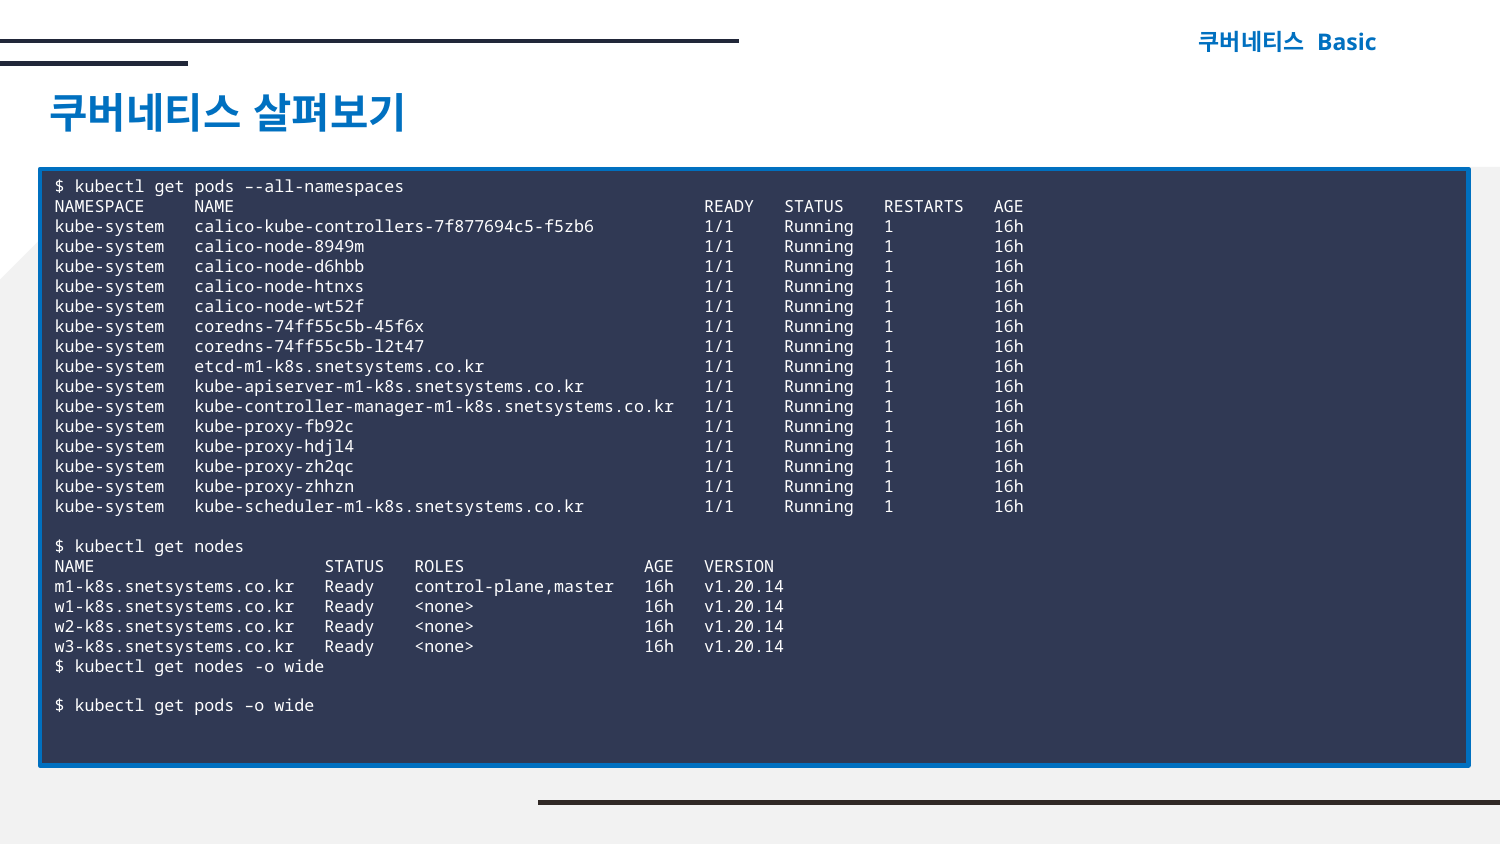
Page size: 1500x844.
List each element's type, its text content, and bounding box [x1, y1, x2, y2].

text_box 쿠버네티스 Basic [952, 17, 1392, 65]
title 쿠버네티스 살펴보기 [34, 88, 1469, 136]
text_box $ kubectl get pods –-all-namespaces NAMESPACE NAME READY STATUS RESTARTS AGE kube-system calico-kube-controllers-7f877694c5-f5zb6 1/1 Running 1 16h kube-system calico-node-8949m 1/1 Running 1 16h kube-system calico-node-d6hbb 1/1 Running 1 16h kube-system calico-node-htnxs 1/1 Running 1 16h kube-system calico-node-wt52f 1/1 Running 1 16h kube-system coredns-74ff55c5b-45f6x 1/1 Running 1 16h kube-system coredns-74ff55c5b-l2t47 1/1 Running 1 16h kube-system etcd-m1-k8s.snetsystems.co.kr 1/1 Running 1 16h kube-system kube-apiserver-m1-k8s.snetsystems.co.kr 1/1 Running 1 16h kube-system kube-controller-manager-m1-k8s.snetsystems.co.kr 1/1 Running 1 16h kube-system kube-proxy-fb92c 1/1 Running 1 16h kube-system kube-proxy-hdjl4 1/1 Running 1 16h kube-system kube-proxy-zh2qc 1/1 Running 1 16h kube-system kube-proxy-zhhzn 1/1 Running 1 16h kube-system kube-scheduler-m1-k8s.snetsystems.co.kr 1/1 Running 1 16h $ kubectl get nodes NAME STATUS ROLES AGE VERSION m1-k8s.snetsystems.co.kr Ready control-plane,master 16h v1.20.14 w1-k8s.snetsystems.co.kr Ready <none> 16h v1.20.14 w2-k8s.snetsystems.co.kr Ready <none> 16h v1.20.14 w3-k8s.snetsystems.co.kr Ready <none> 16h v1.20.14 $ kubectl get nodes -o wide $ kubectl get pods –o wide [38, 167, 1471, 768]
